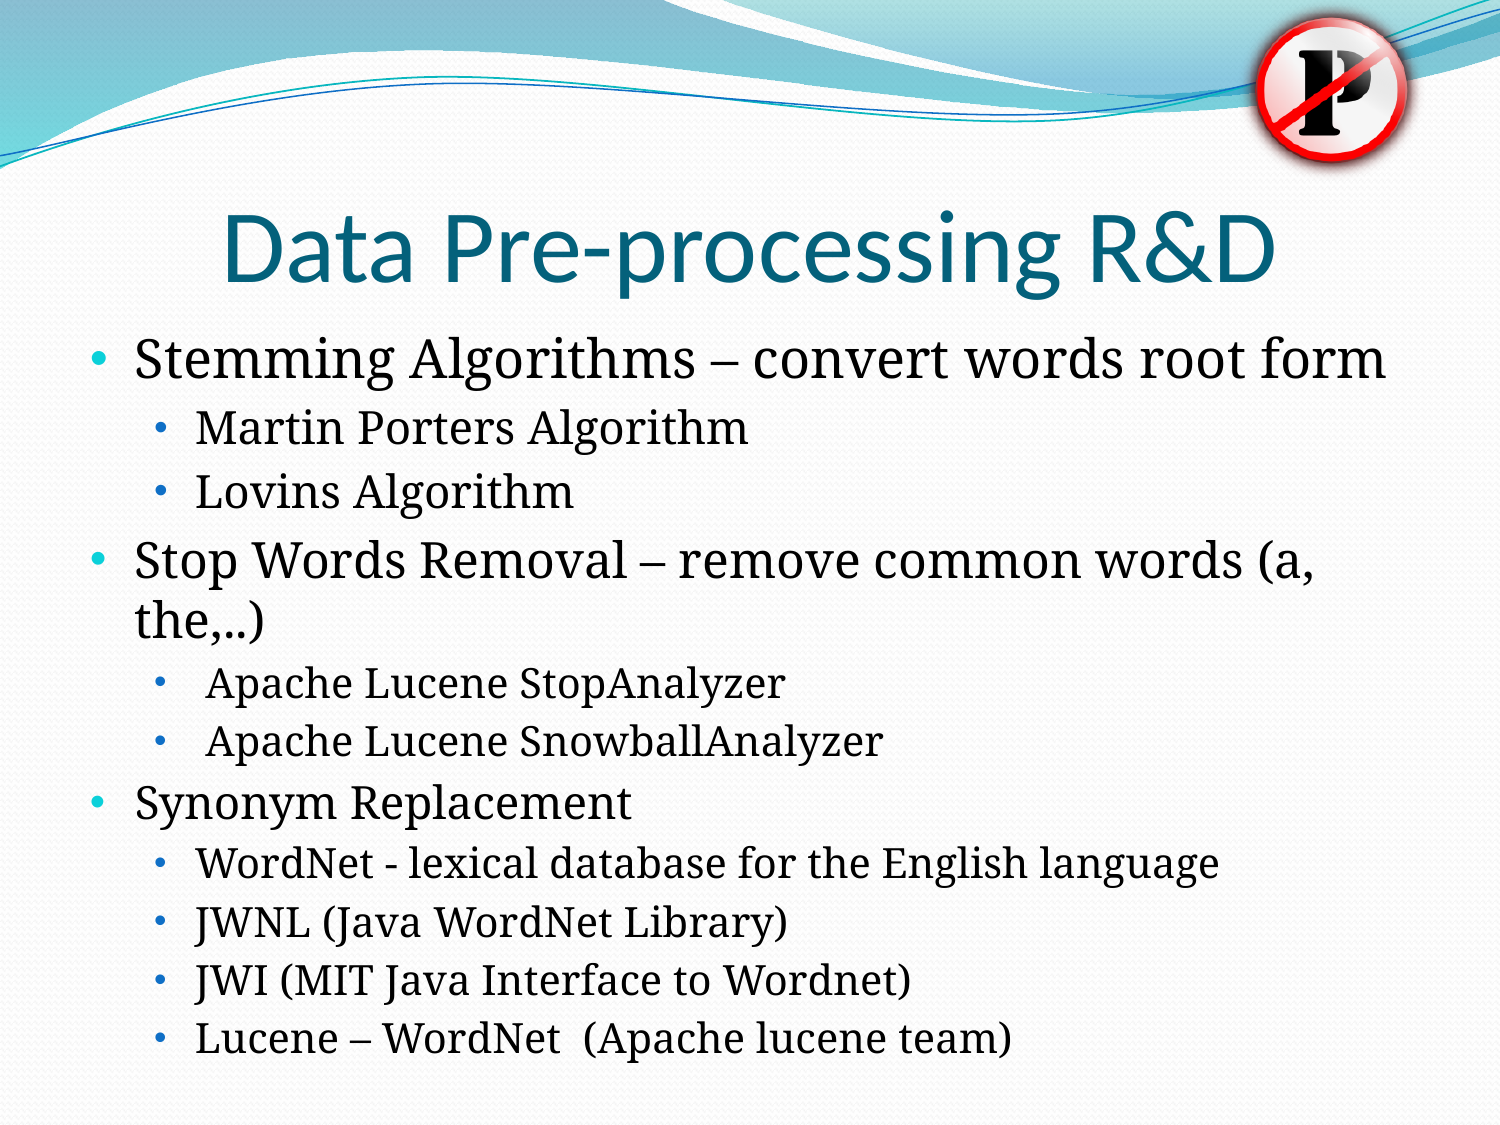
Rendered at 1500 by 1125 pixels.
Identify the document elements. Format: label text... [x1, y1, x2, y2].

title Data Pre-processing R&D [75, 115, 1425, 303]
picture [1237, 0, 1425, 115]
list Stemming Algorithms – convert words root form Martin Porters Algorithm Lovins Algorithm Stop Words Removal – remove common words (a, the,..) Apache Lucene StopAnalyzer Apache Lucene SnowballAnalyzer Synonym Replacement WordNet - lexical database for the English language JWNL (Java WordNet Library) JWI (MIT Java Interface to Wordnet) Lucene – WordNet (Apache lucene team) [75, 317, 1425, 1038]
